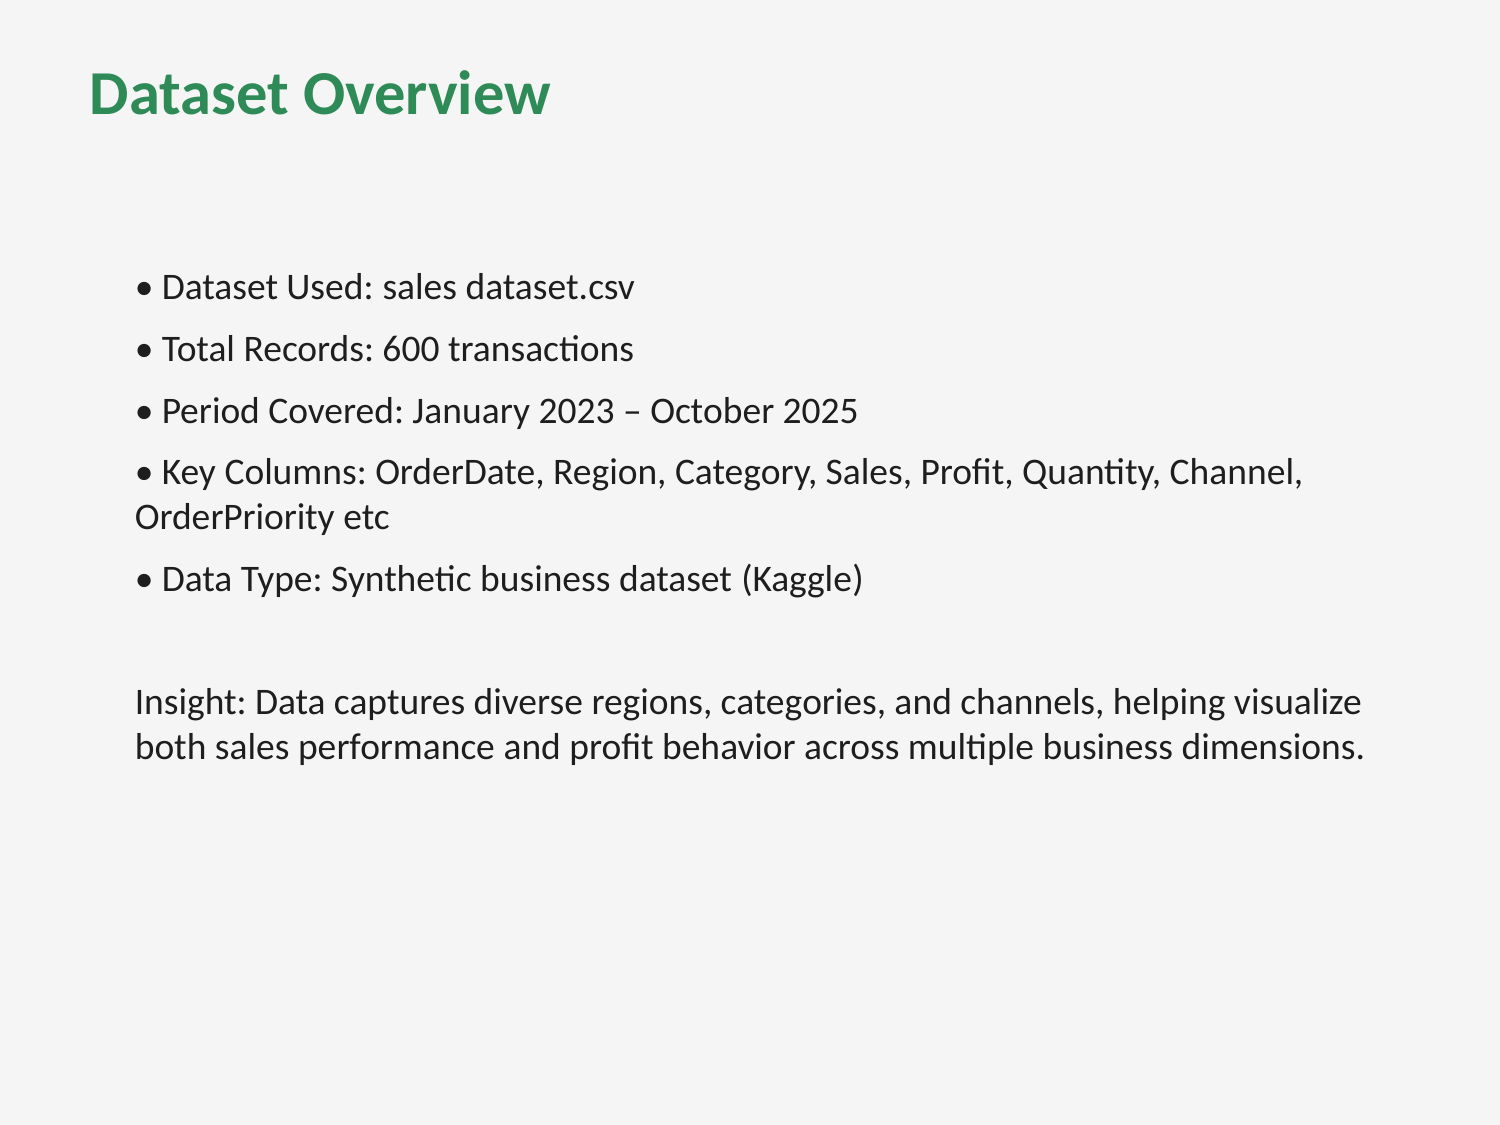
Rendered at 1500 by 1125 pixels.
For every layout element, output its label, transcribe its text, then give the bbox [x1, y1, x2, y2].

text_box • Dataset Used: sales dataset.csv • Total Records: 600 transactions • Period Covered: January 2023 – October 2025 • Key Columns: OrderDate, Region, Category, Sales, Profit, Quantity, Channel, OrderPriority etc • Data Type: Synthetic business dataset (Kaggle) Insight: Data captures diverse regions, categories, and channels, helping visualize both sales performance and profit behavior across multiple business dimensions. [119, 209, 1448, 775]
text_box Dataset Overview [74, 45, 1425, 135]
